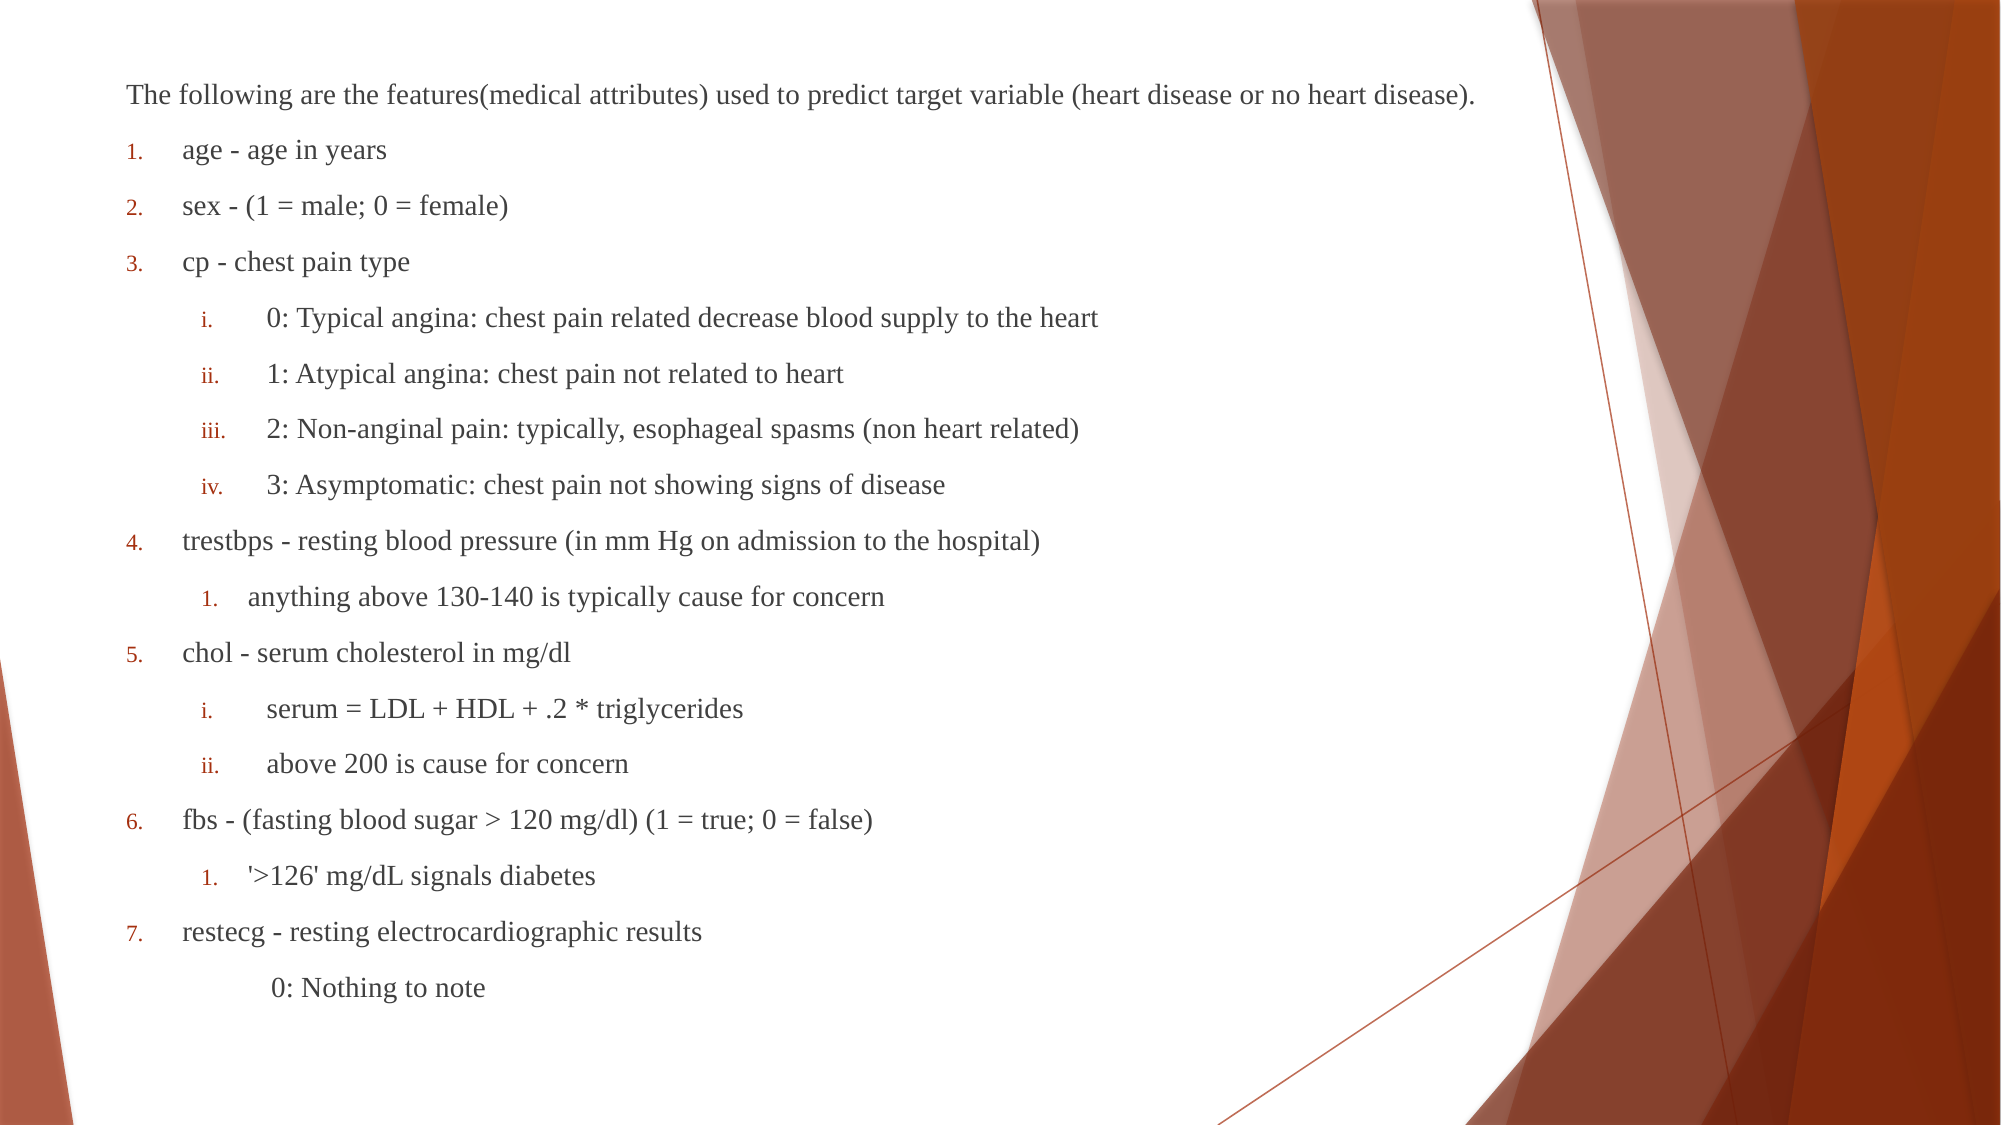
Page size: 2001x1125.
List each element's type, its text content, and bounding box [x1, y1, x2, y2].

list The following are the features(medical attributes) used to predict target variable (heart disease or no heart disease). age - age in years sex - (1 = male; 0 = female) cp - chest pain type 0: Typical angina: chest pain related decrease blood supply to the heart 1: Atypical angina: chest pain not related to heart 2: Non-anginal pain: typically, esophageal spasms (non heart related) 3: Asymptomatic: chest pain not showing signs of disease trestbps - resting blood pressure (in mm Hg on admission to the hospital) anything above 130-140 is typically cause for concern chol - serum cholesterol in mg/dl serum = LDL + HDL + .2 * triglycerides above 200 is cause for concern fbs - (fasting blood sugar > 120 mg/dl) (1 = true; 0 = false) '>126' mg/dL signals diabetes restecg - resting electrocardiographic results 0: Nothing to note [111, 67, 1522, 1125]
